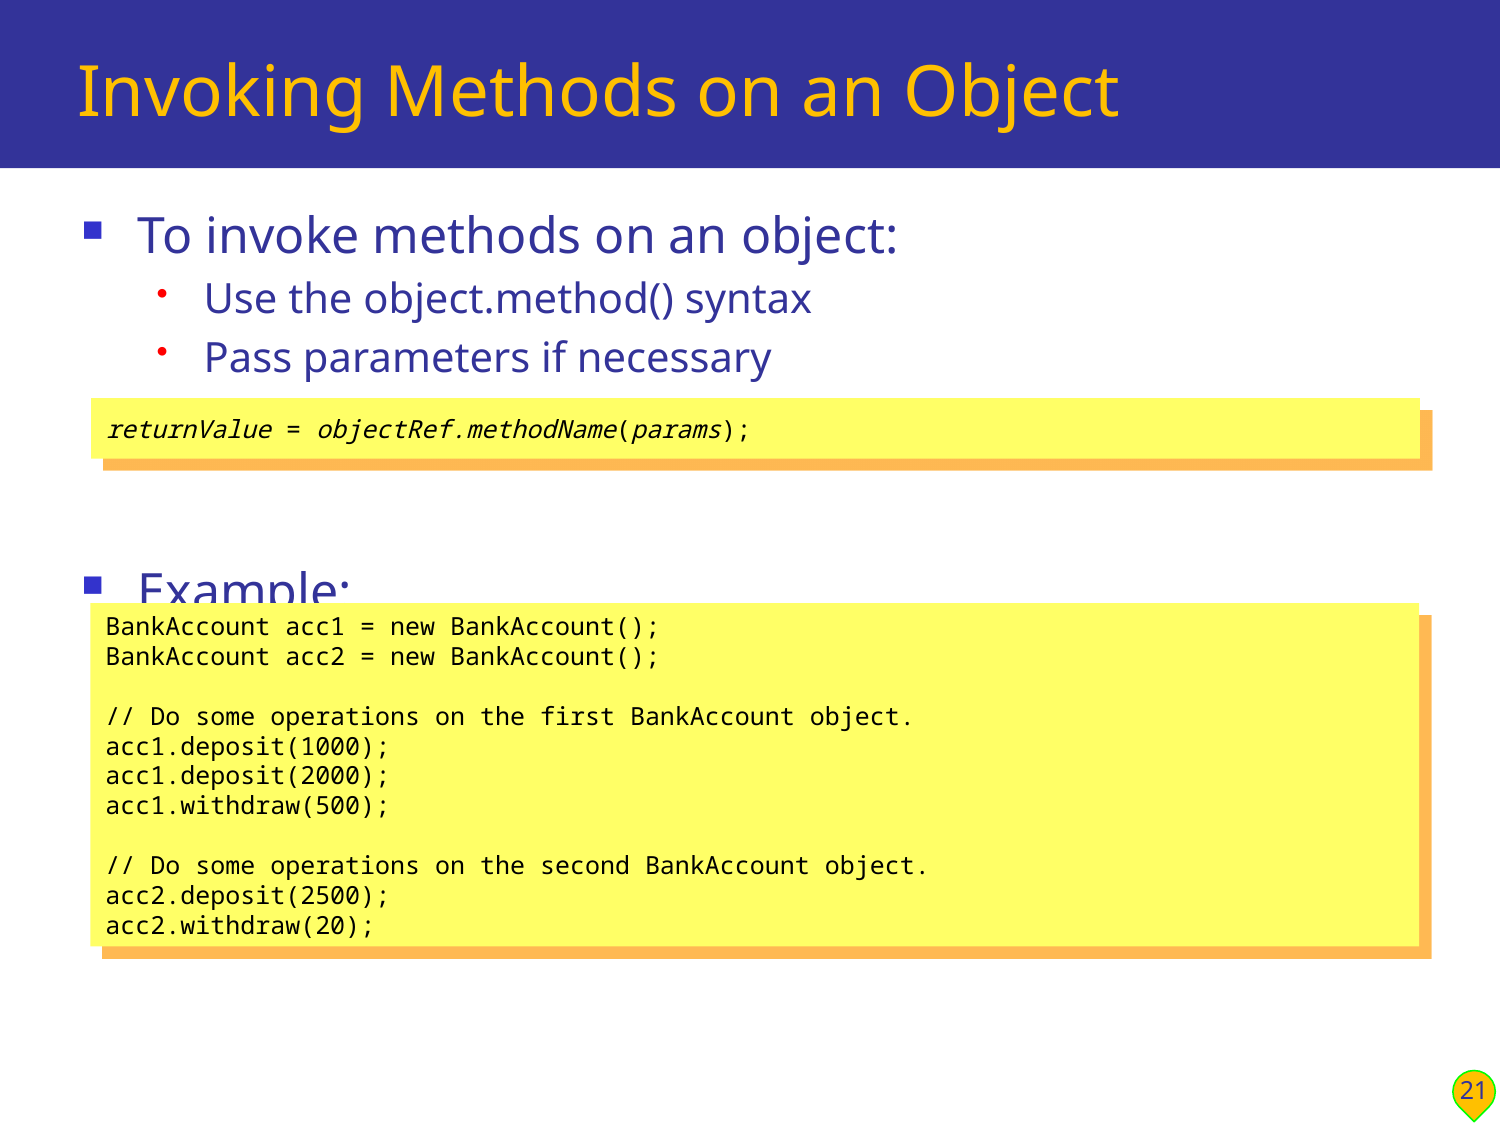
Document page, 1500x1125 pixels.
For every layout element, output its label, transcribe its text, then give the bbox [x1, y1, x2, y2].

footer 21 [1431, 1040, 1500, 1117]
title Invoking Methods on an Object [61, 24, 1465, 139]
list To invoke methods on an object: Use the object.method() syntax Pass parameters if necessary Example: [66, 196, 1460, 1007]
text_box BankAccount acc1 = new BankAccount(); BankAccount acc2 = new BankAccount(); // Do some operations on the first BankAccount object. acc1.deposit(1000); acc1.deposit(2000); acc1.withdraw(500); // Do some operations on the second BankAccount object. acc2.deposit(2500); acc2.withdraw(20); [90, 603, 1420, 947]
text_box returnValue = objectRef.methodName(params); [91, 398, 1420, 459]
